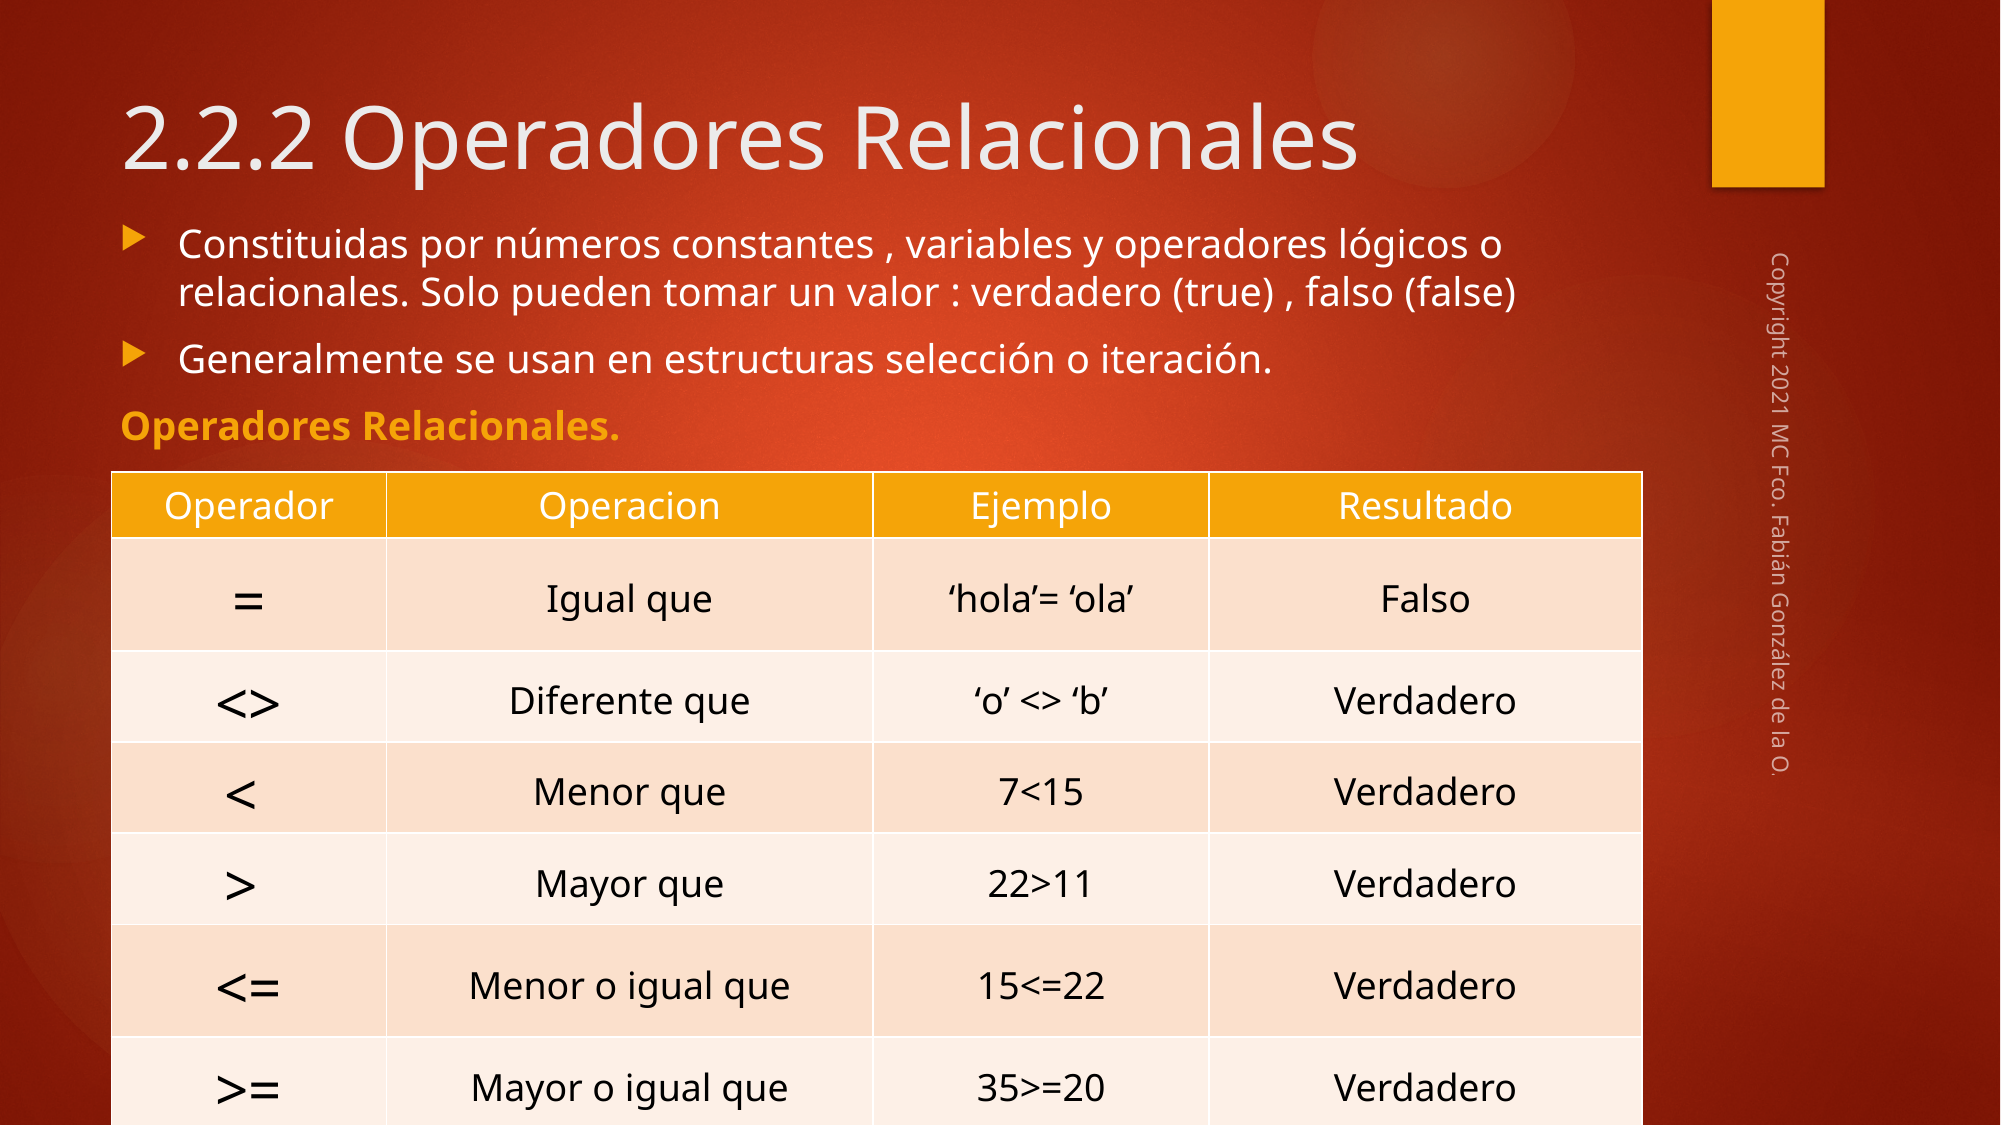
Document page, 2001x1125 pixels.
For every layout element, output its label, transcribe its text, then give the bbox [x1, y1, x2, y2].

table_cell >= [112, 1038, 386, 1125]
table_cell ‘hola’= ‘ola’ [874, 539, 1208, 650]
table_cell ‘o’ <> ‘b’ [874, 652, 1208, 741]
title 2.2.2 Operadores Relacionales [106, 74, 1649, 204]
table_cell Verdadero [1210, 834, 1641, 924]
table_cell Menor que [387, 743, 872, 832]
table_cell 35>=20 [874, 1038, 1208, 1125]
table_cell Igual que [387, 539, 872, 650]
table_header Operacion [387, 473, 872, 537]
table_cell > [112, 834, 386, 924]
table_cell Menor o igual que [387, 925, 872, 1036]
table_cell Falso [1210, 539, 1641, 650]
footer Copyright 2021 MC Fco. Fabián González de la O. [1760, 237, 1811, 871]
table_cell 7<15 [874, 743, 1208, 832]
list Constituidas por números constantes , variables y operadores lógicos o relacionales. Solo pueden tomar un valor : verdadero (true) , falso (false) Generalmente se usan en estructuras selección o iteración. Operadores Relacionales. [104, 211, 1643, 457]
table_cell Verdadero [1210, 652, 1641, 741]
table_cell = [112, 539, 386, 650]
table_cell Diferente que [387, 652, 872, 741]
table_cell Mayor o igual que [387, 1038, 872, 1125]
table_cell Mayor que [387, 834, 872, 924]
table_cell Verdadero [1210, 925, 1641, 1036]
table_cell < [112, 743, 386, 832]
table_header Operador [112, 473, 386, 537]
table_cell 15<=22 [874, 925, 1208, 1036]
table_cell Verdadero [1210, 1038, 1641, 1125]
table_header Resultado [1210, 473, 1641, 537]
table_cell <> [112, 652, 386, 741]
table_cell Verdadero [1210, 743, 1641, 832]
table_header Ejemplo [874, 473, 1208, 537]
table_cell 22>11 [874, 834, 1208, 924]
table_cell <= [112, 925, 386, 1036]
